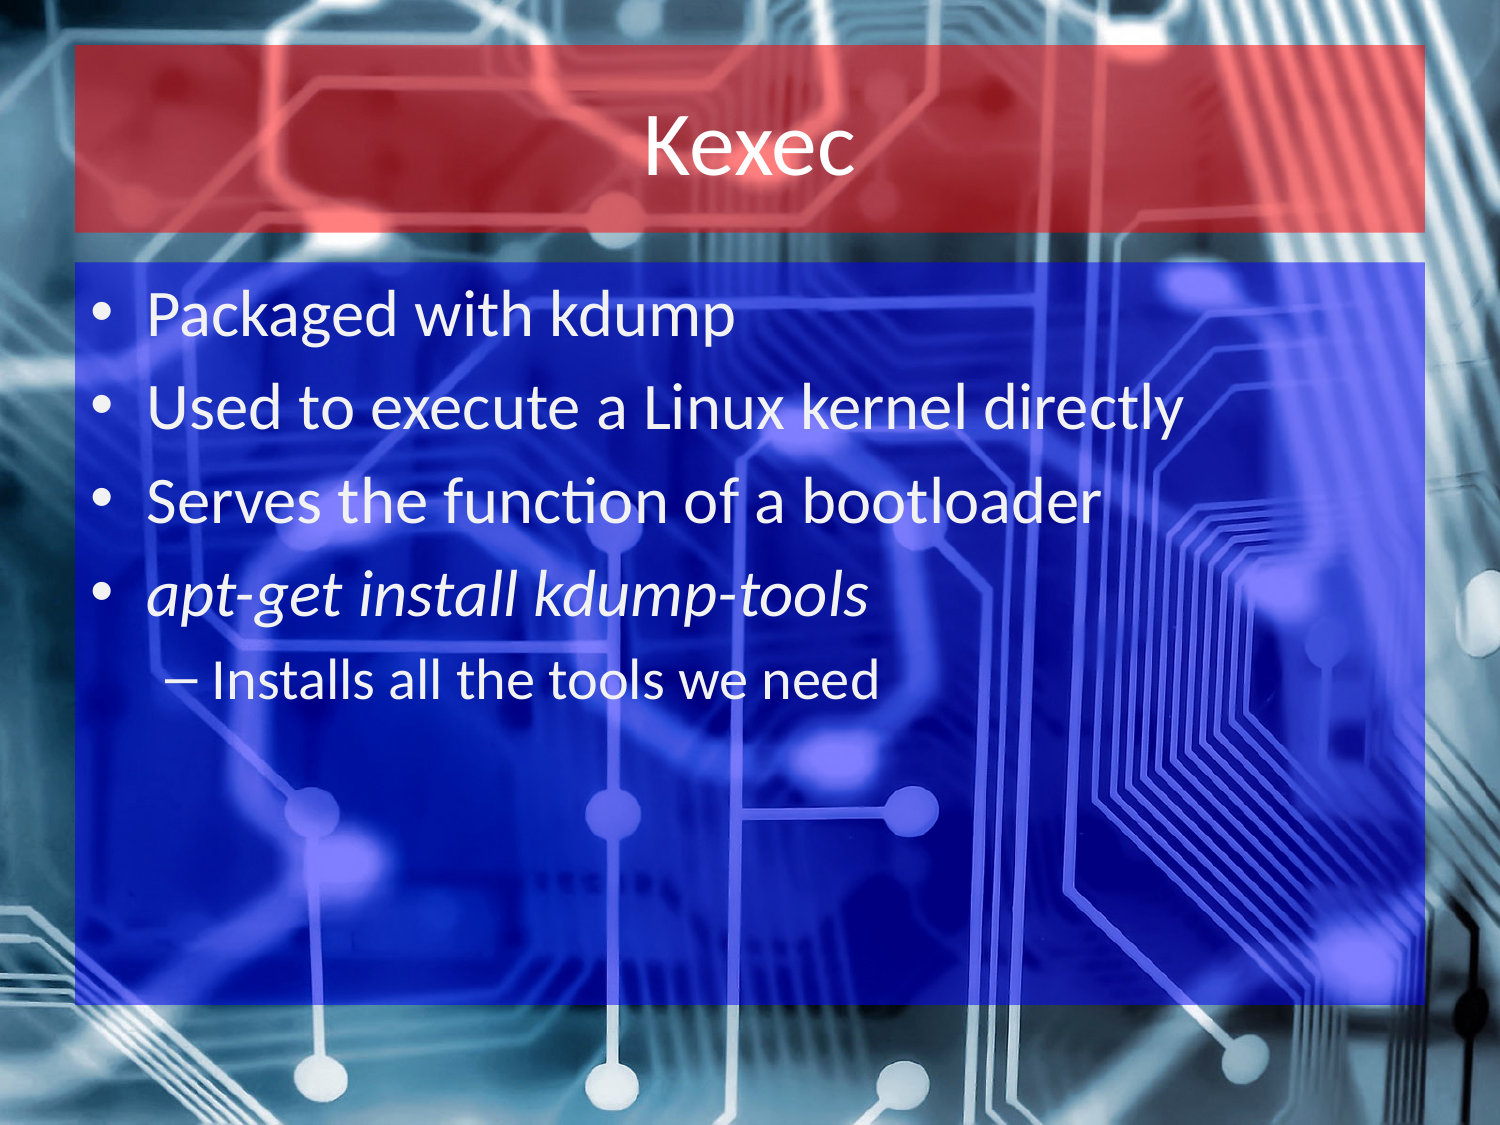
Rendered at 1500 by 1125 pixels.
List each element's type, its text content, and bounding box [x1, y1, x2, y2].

list Packaged with kdump Used to execute a Linux kernel directly Serves the function of a bootloader apt-get install kdump-tools Installs all the tools we need [75, 262, 1425, 1005]
title Kexec [75, 45, 1425, 233]
picture [0, 0, 1500, 1125]
